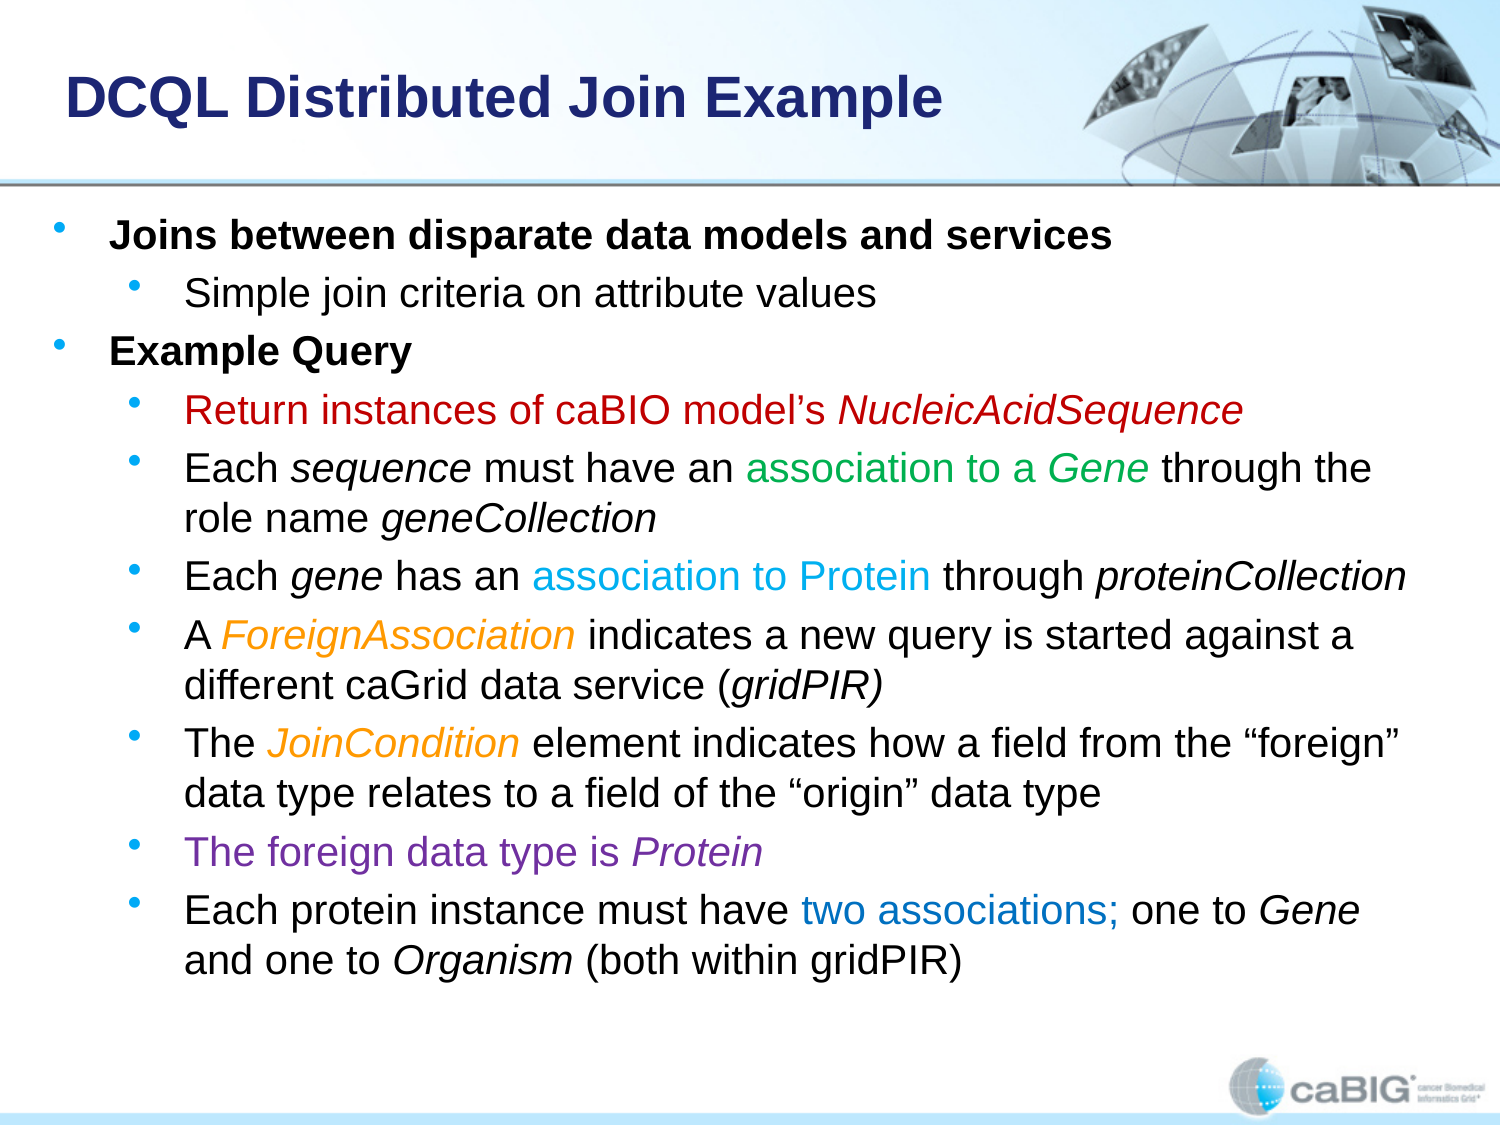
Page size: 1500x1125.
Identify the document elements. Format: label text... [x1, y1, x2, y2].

text_box Joins between disparate data models and services Simple join criteria on attribute values Example Query Return instances of caBIO model’s NucleicAcidSequence Each sequence must have an association to a Gene through the role name geneCollection Each gene has an association to Protein through proteinCollection A ForeignAssociation indicates a new query is started against a different caGrid data service (gridPIR) The JoinCondition element indicates how a field from the “foreign” data type relates to a field of the “origin” data type The foreign data type is Protein Each protein instance must have two associations; one to Gene and one to Organism (both within gridPIR) [37, 199, 1425, 1038]
picture [0, 0, 1500, 1125]
title DCQL Distributed Join Example [49, 0, 1176, 188]
